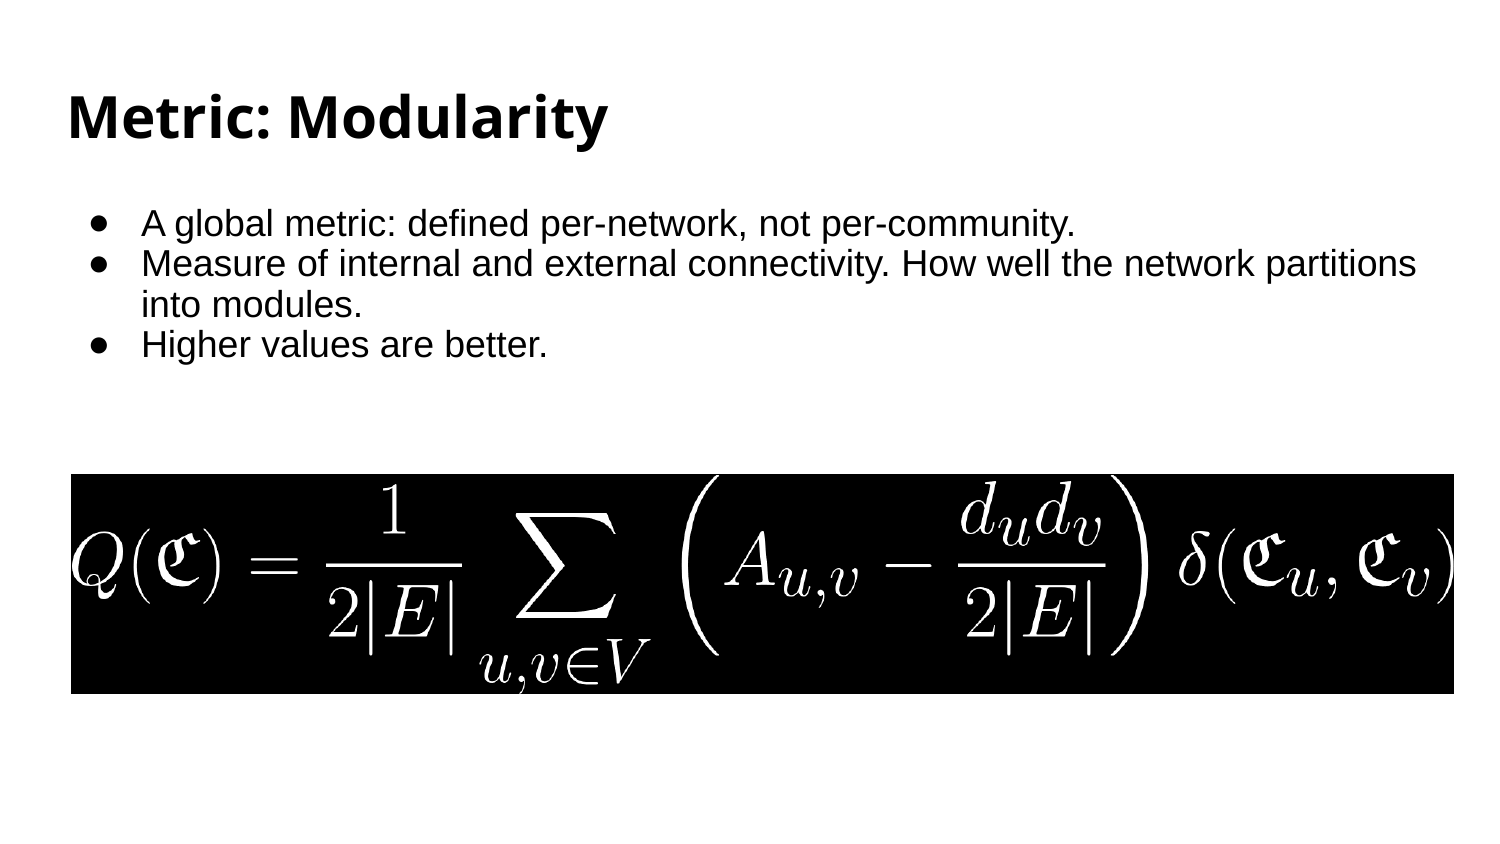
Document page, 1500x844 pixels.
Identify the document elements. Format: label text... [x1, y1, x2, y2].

picture [71, 474, 1454, 694]
list A global metric: defined per-network, not per-community. Measure of internal and external connectivity. How well the network partitions into modules. Higher values are better. [51, 189, 1449, 370]
title Metric: Modularity [51, 72, 1449, 167]
